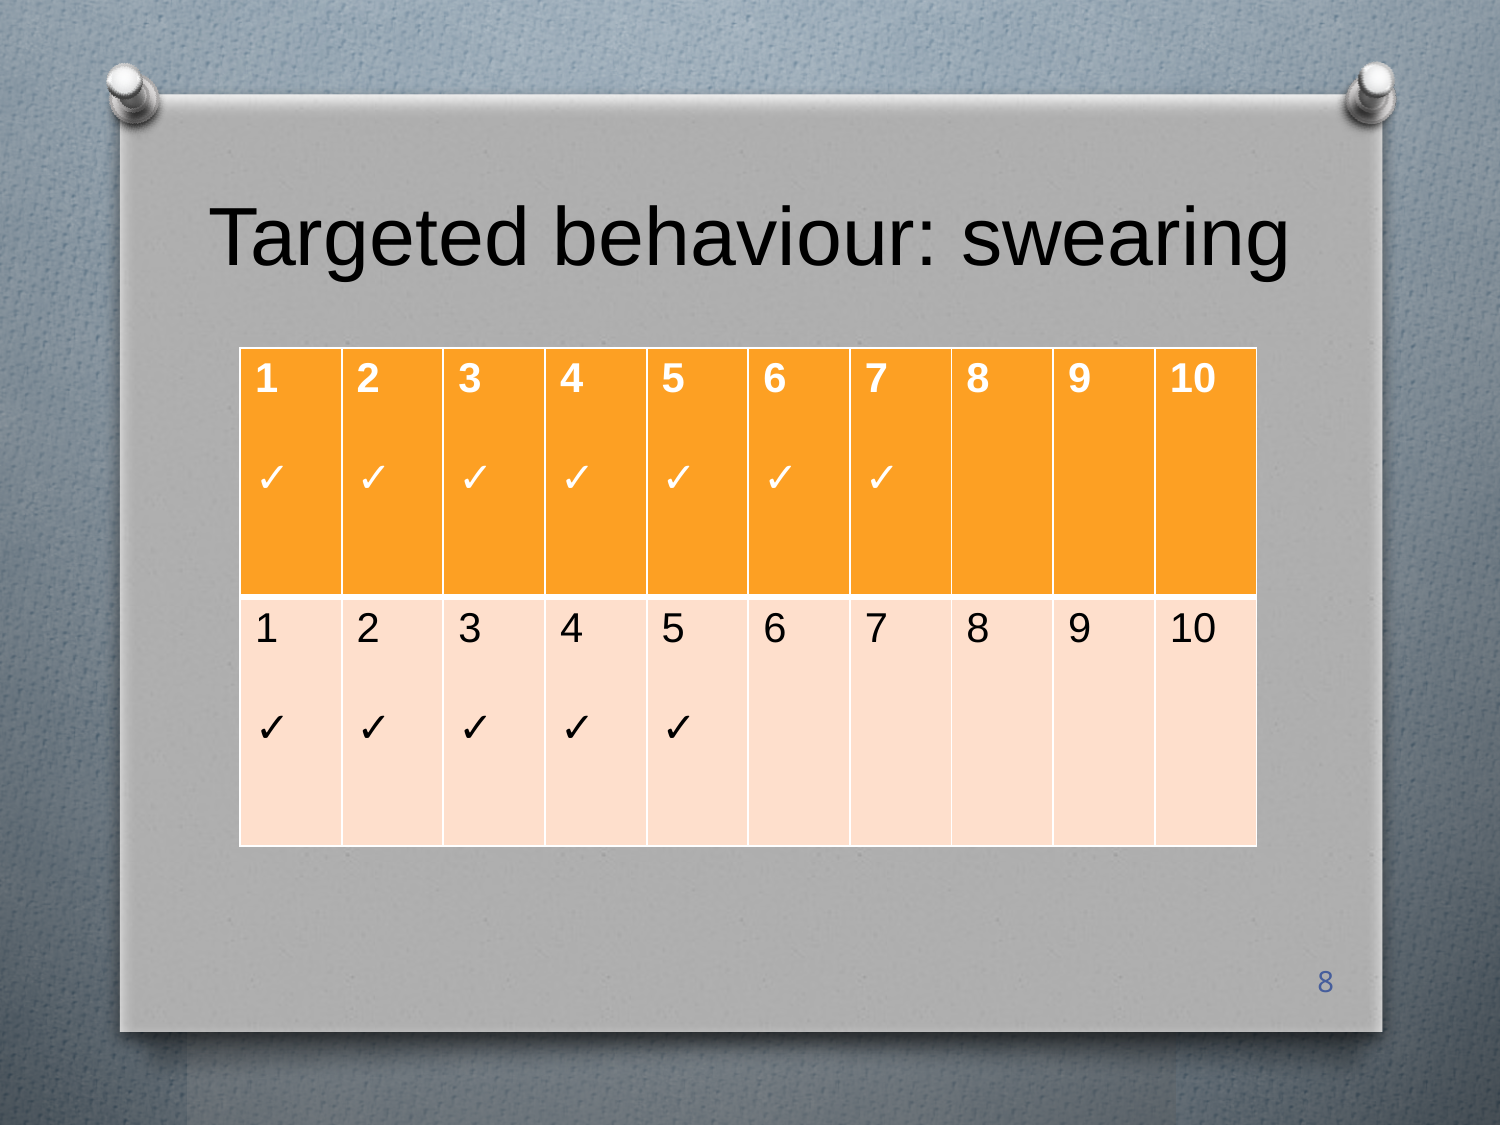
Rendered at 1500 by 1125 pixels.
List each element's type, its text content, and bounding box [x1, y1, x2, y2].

table_header 8 [952, 349, 1052, 594]
table_cell 9 [1054, 600, 1154, 845]
table_cell 4 ✓ [546, 600, 646, 845]
table_header 9 [1054, 349, 1154, 594]
picture [75, 29, 198, 153]
table_cell 8 [952, 600, 1052, 845]
table_header 10 [1156, 349, 1256, 594]
title Targeted behaviour: swearing [179, 134, 1323, 332]
table_header 2 ✓ [343, 349, 442, 594]
table_header 1 ✓ [241, 349, 341, 594]
table_header 5 ✓ [648, 349, 747, 594]
table_header 7 ✓ [851, 349, 951, 594]
table_header 3 ✓ [444, 349, 544, 594]
picture [1317, 35, 1439, 156]
table_cell 3 ✓ [444, 600, 544, 845]
table_header 4 ✓ [546, 349, 646, 594]
slide_number 8 [1258, 952, 1350, 1013]
table_cell 5 ✓ [648, 600, 747, 845]
table_cell 6 [749, 600, 849, 845]
table_header 6 ✓ [749, 349, 849, 594]
table_cell 1 ✓ [241, 600, 341, 845]
table_cell 2 ✓ [343, 600, 442, 845]
table_cell 10 [1156, 600, 1256, 845]
table_cell 7 [851, 600, 951, 845]
